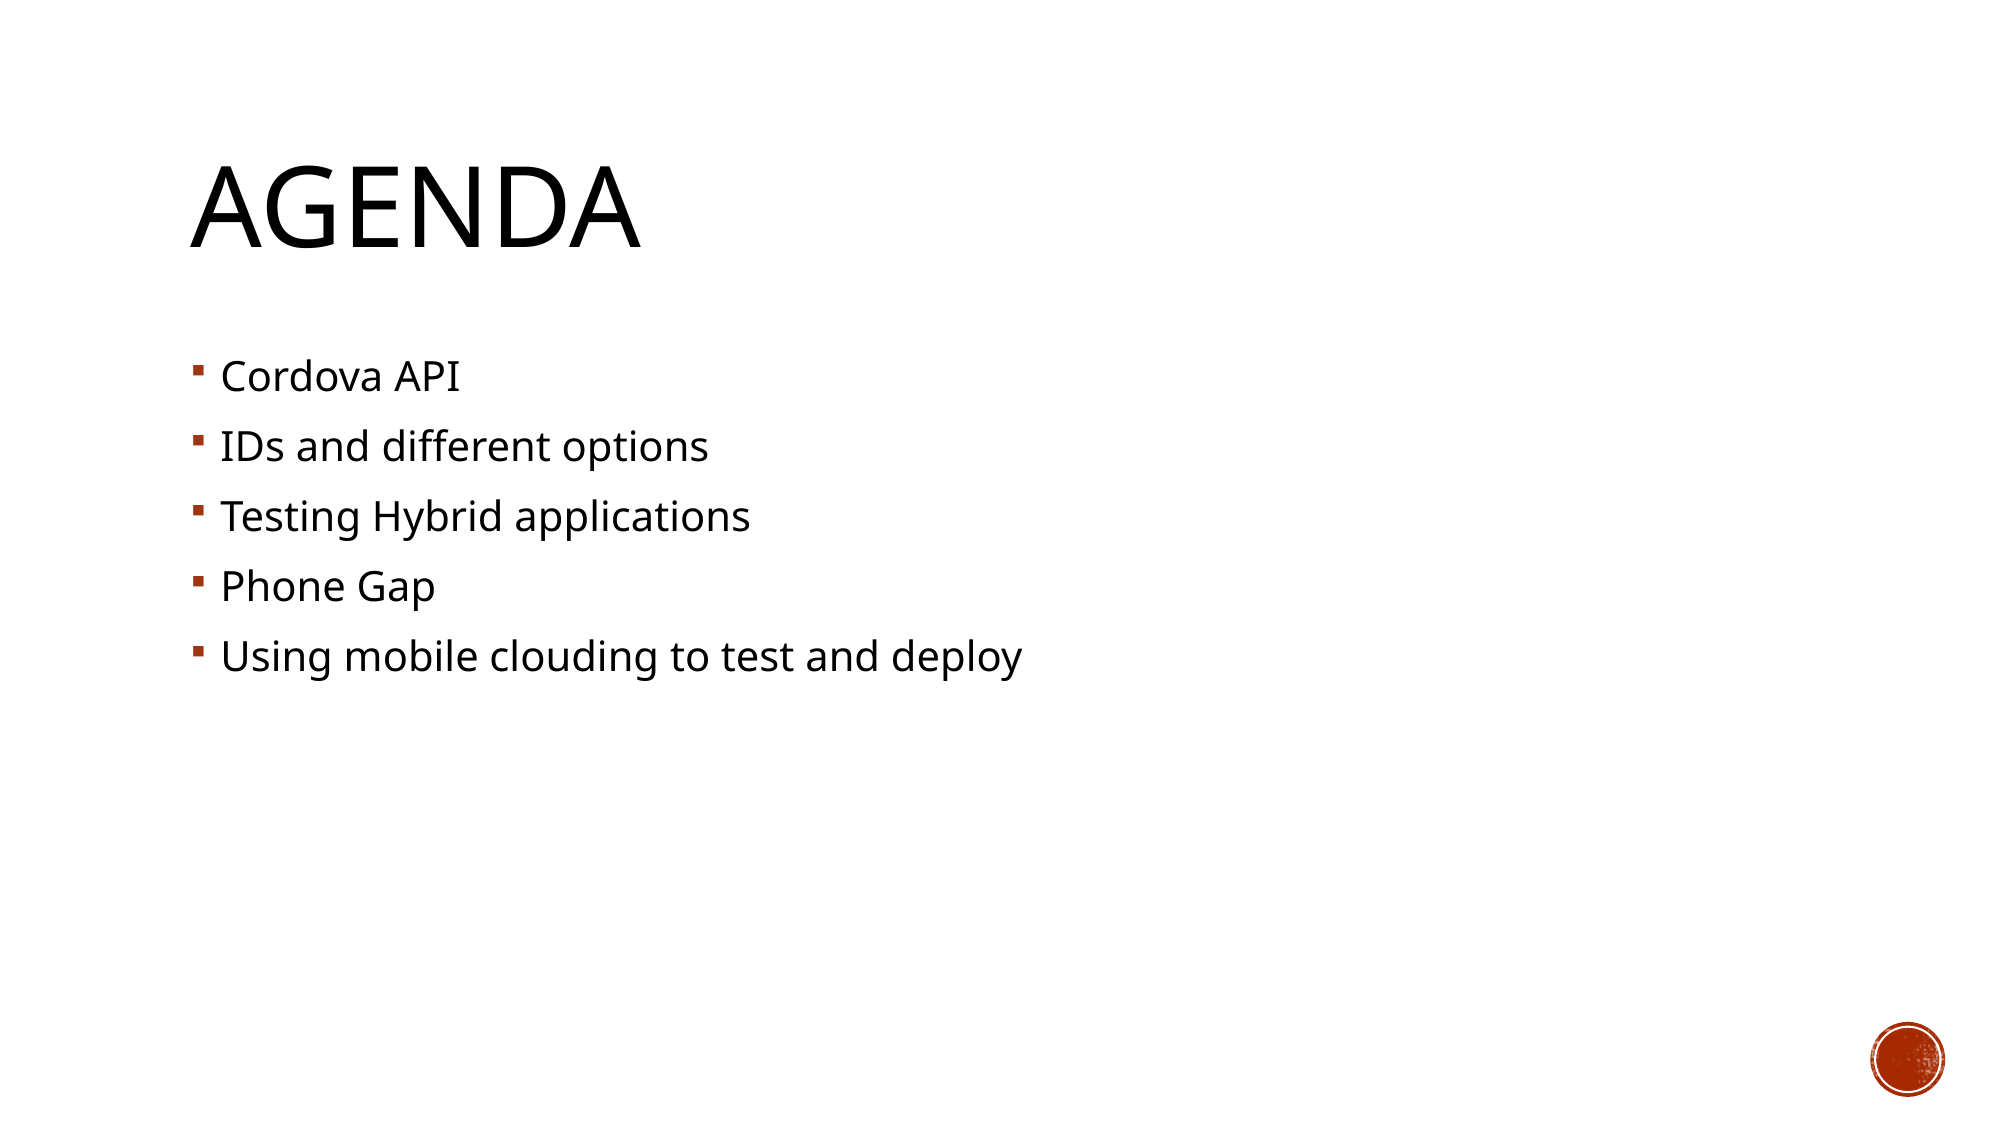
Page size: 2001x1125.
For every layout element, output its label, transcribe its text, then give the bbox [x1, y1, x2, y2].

title Agenda [175, 79, 1826, 344]
list Cordova API IDs and different options Testing Hybrid applications Phone Gap Using mobile clouding to test and deploy [175, 348, 1826, 1013]
